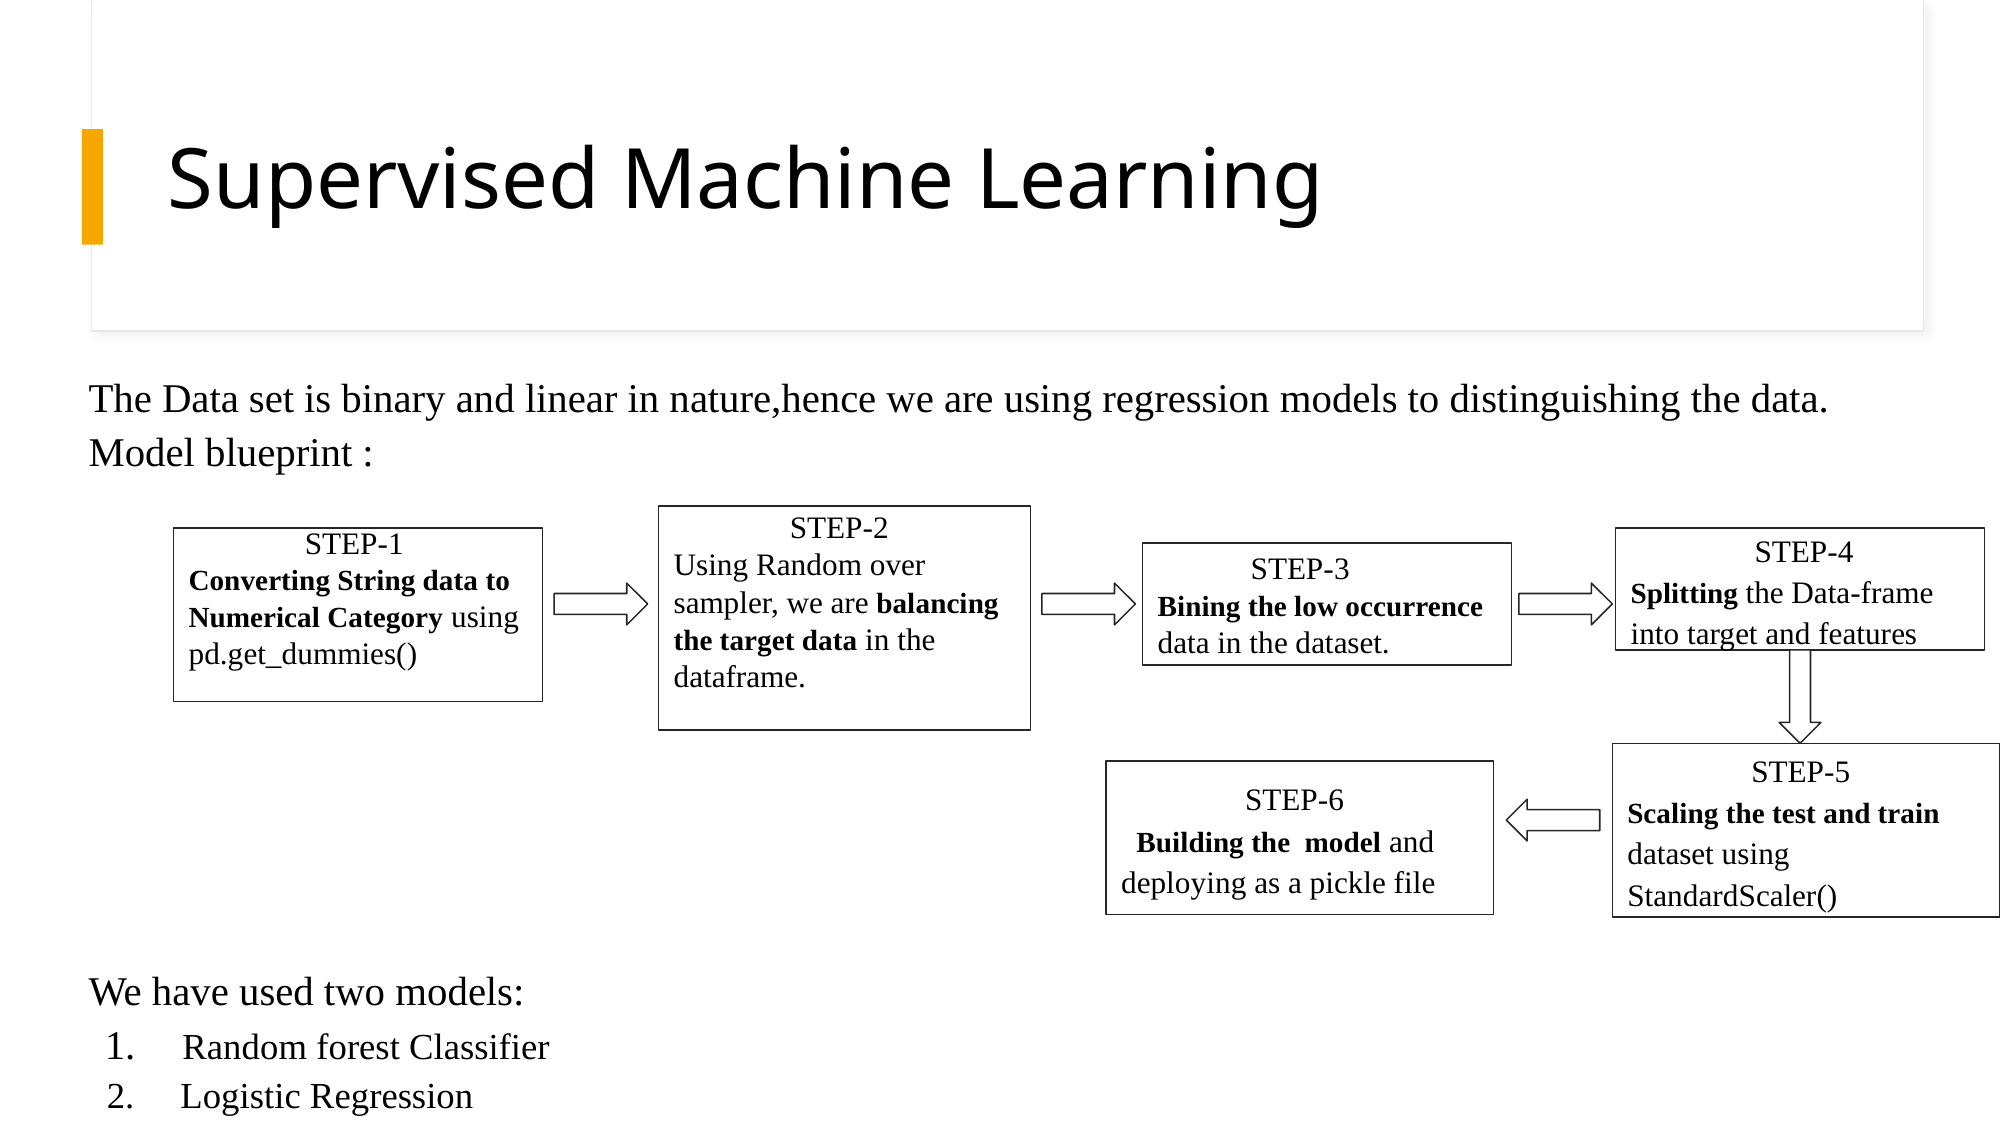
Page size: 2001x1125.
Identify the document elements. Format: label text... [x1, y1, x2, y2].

text_box STEP-1 Converting String data to Numerical Category using pd.get_dummies() [173, 527, 543, 702]
text_box STEP-2 Using Random over sampler, we are balancing the target data in the dataframe. [658, 505, 1031, 730]
title Supervised Machine Learning [152, 124, 1821, 240]
text_box [1518, 583, 1613, 625]
list The Data set is binary and linear in nature,hence we are using regression models to distinguishing the data. Model blueprint : We have used two models: Random forest Classifier Logistic Regression [0, 359, 1939, 1125]
text_box [1041, 583, 1136, 625]
text_box STEP-4 Splitting the Data-frame into target and features [1615, 528, 1985, 650]
text_box STEP-5 Scaling the test and train dataset using StandardScaler() [1612, 743, 2000, 917]
text_box [554, 583, 648, 625]
text_box STEP-3 Bining the low occurrence data in the dataset. [1142, 543, 1512, 665]
text_box STEP-6 Building the model and deploying as a pickle file [1105, 760, 1494, 915]
text_box [1506, 799, 1600, 841]
text_box [1779, 649, 1821, 744]
